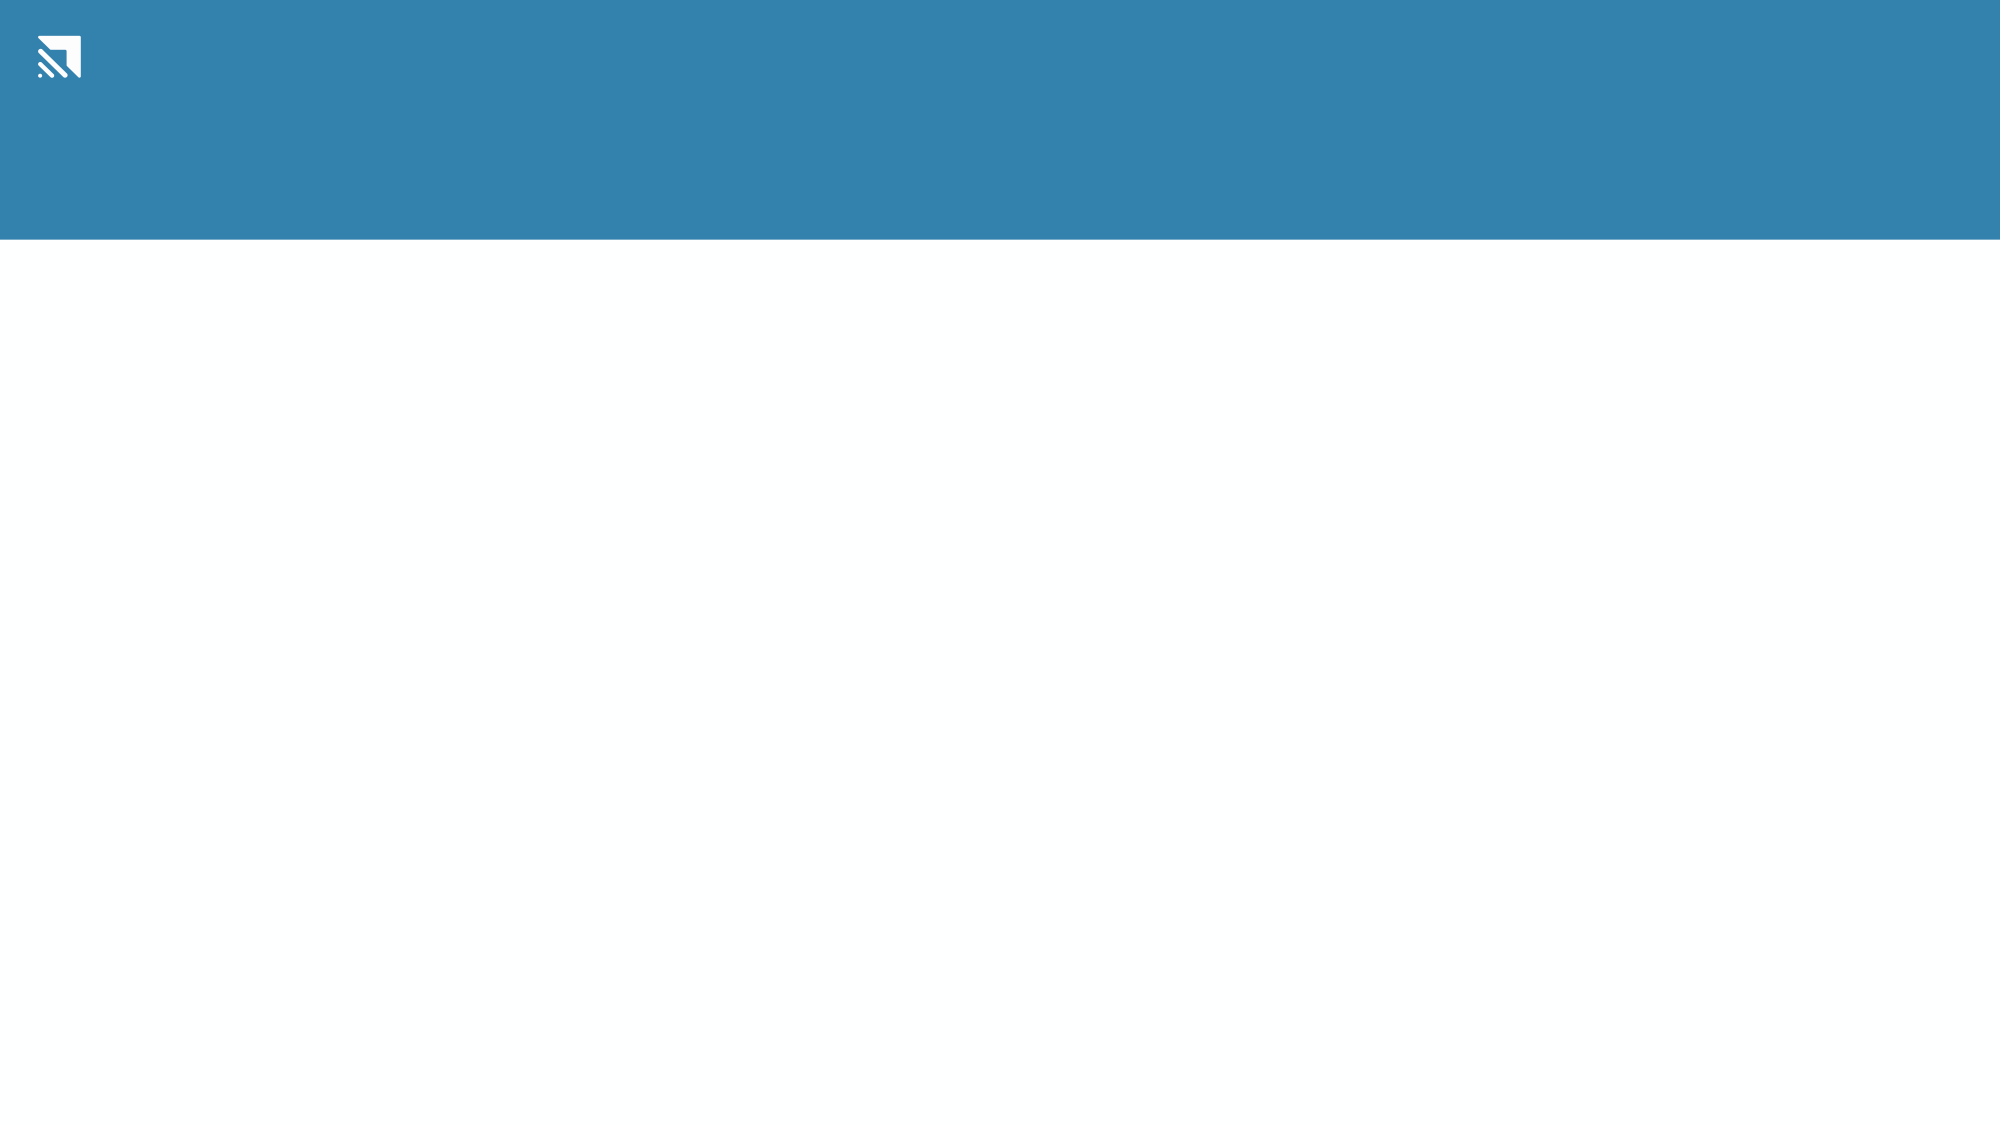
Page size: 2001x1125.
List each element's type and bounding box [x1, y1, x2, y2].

picture [33, 31, 86, 83]
